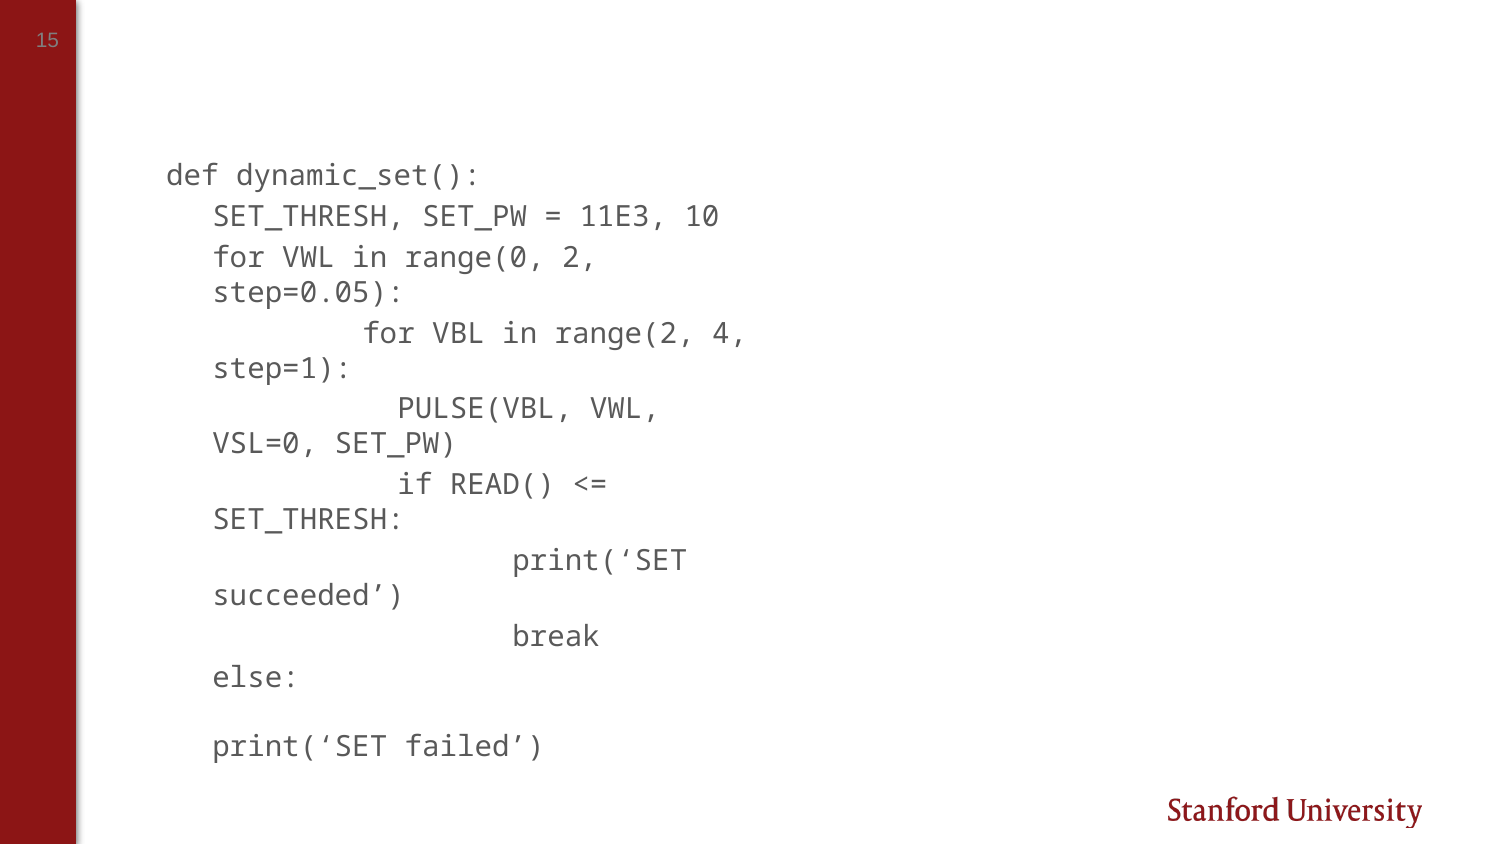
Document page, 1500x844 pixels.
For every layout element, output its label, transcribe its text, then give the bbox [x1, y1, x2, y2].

list def dynamic_set(): SET_THRESH, SET_PW = 11E3, 10 for VWL in range(0, 2, step=0.05): for VBL in range(2, 4, step=1): PULSE(VBL, VWL, VSL=0, SET_PW) if READ() <= SET_THRESH: print(‘SET succeeded’) break else: print(‘SET failed’) [155, 149, 778, 766]
